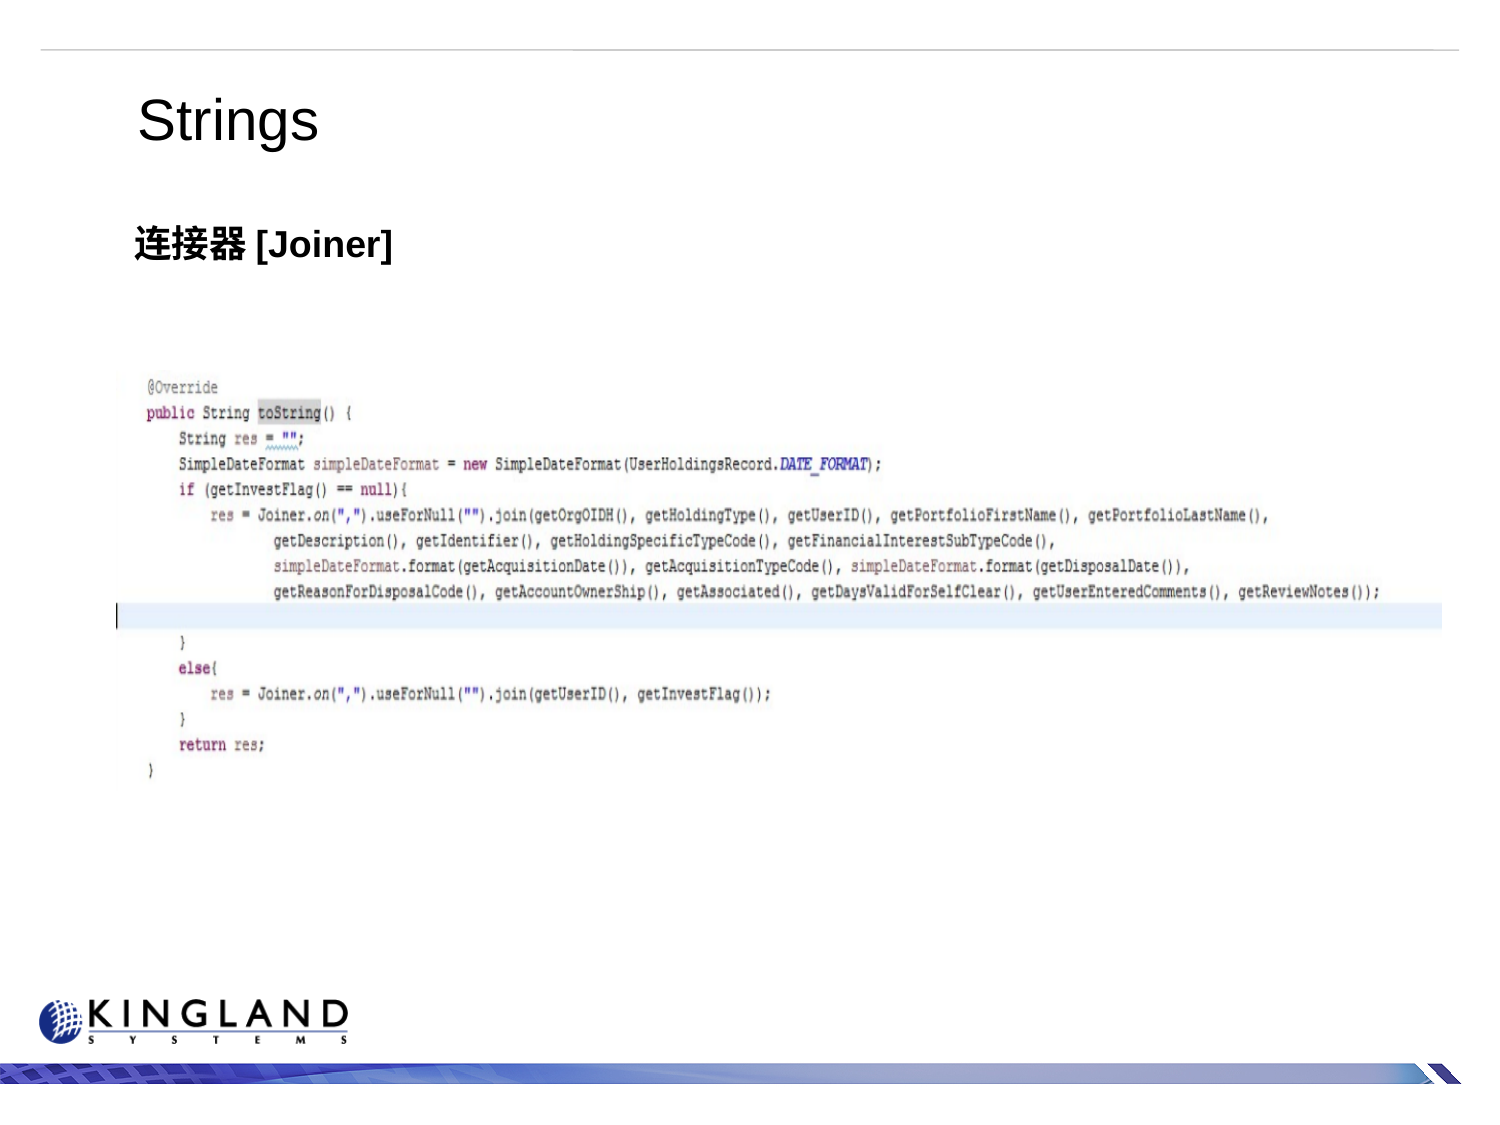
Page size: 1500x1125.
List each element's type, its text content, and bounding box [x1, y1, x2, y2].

picture [39, 999, 348, 1044]
picture [0, 1061, 1463, 1087]
text_box 连接器[Joiner] [119, 212, 1273, 318]
picture [116, 369, 1443, 791]
text_box Strings [123, 75, 335, 160]
